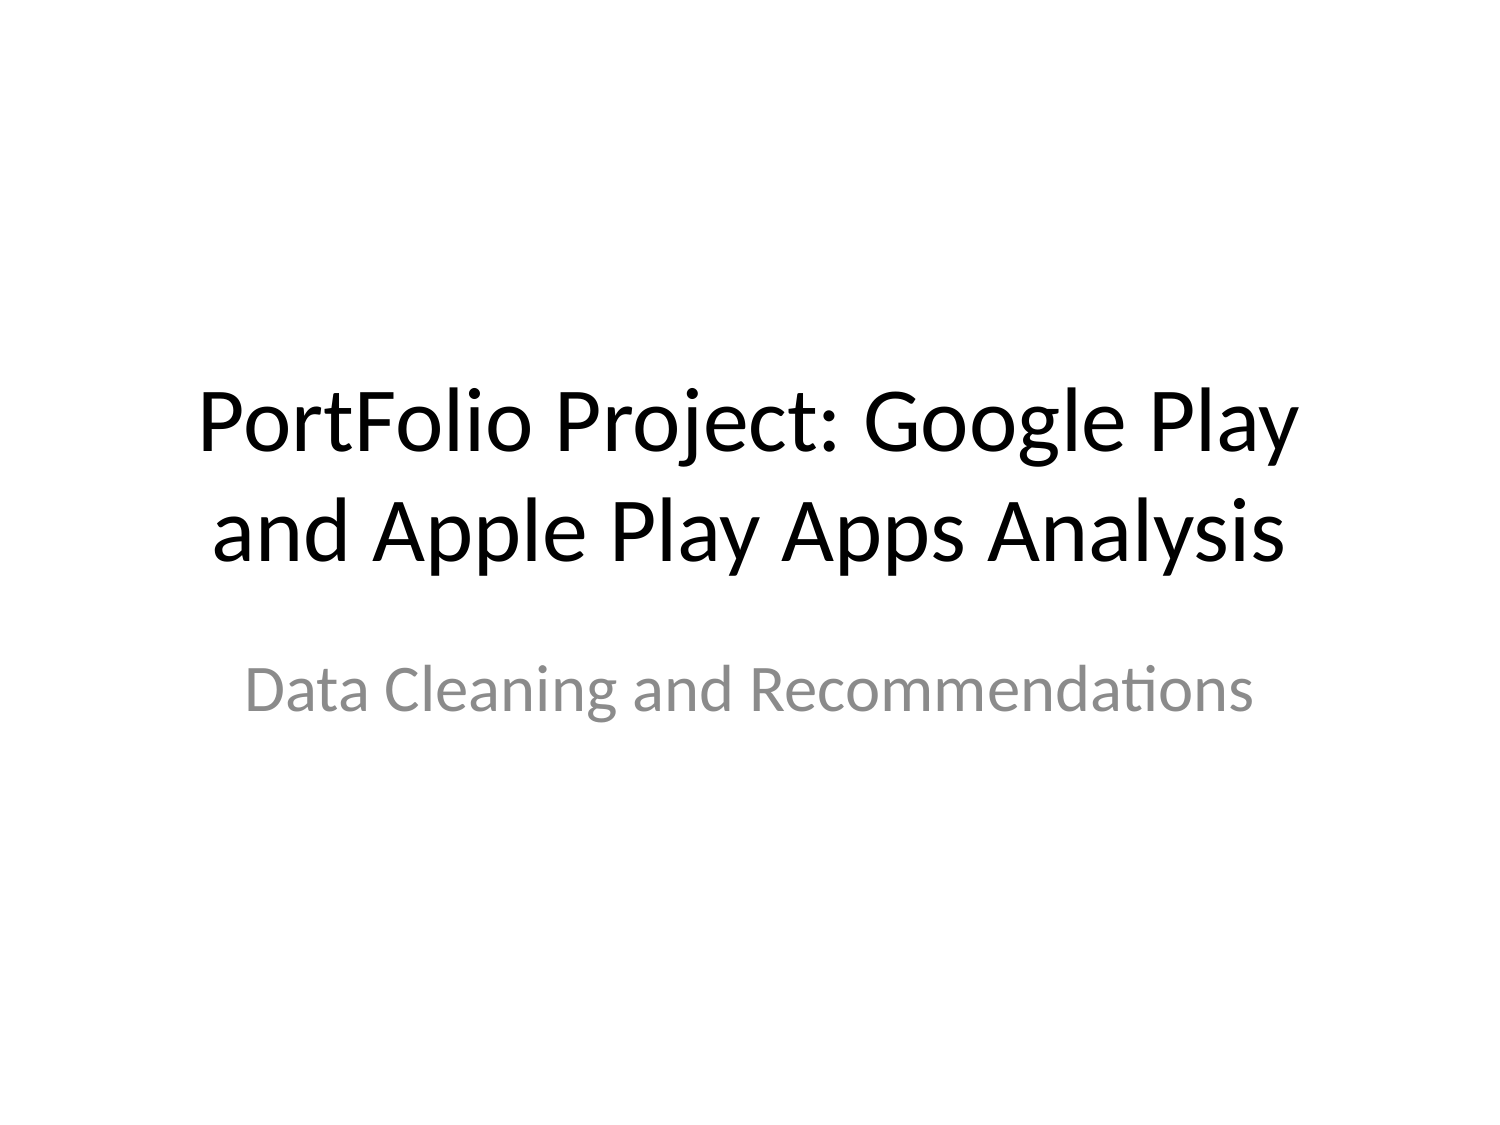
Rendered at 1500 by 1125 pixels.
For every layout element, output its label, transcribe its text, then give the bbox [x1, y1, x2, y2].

title PortFolio Project: Google Play and Apple Play Apps Analysis [112, 349, 1388, 591]
subtitle Data Cleaning and Recommendations [225, 637, 1275, 925]
